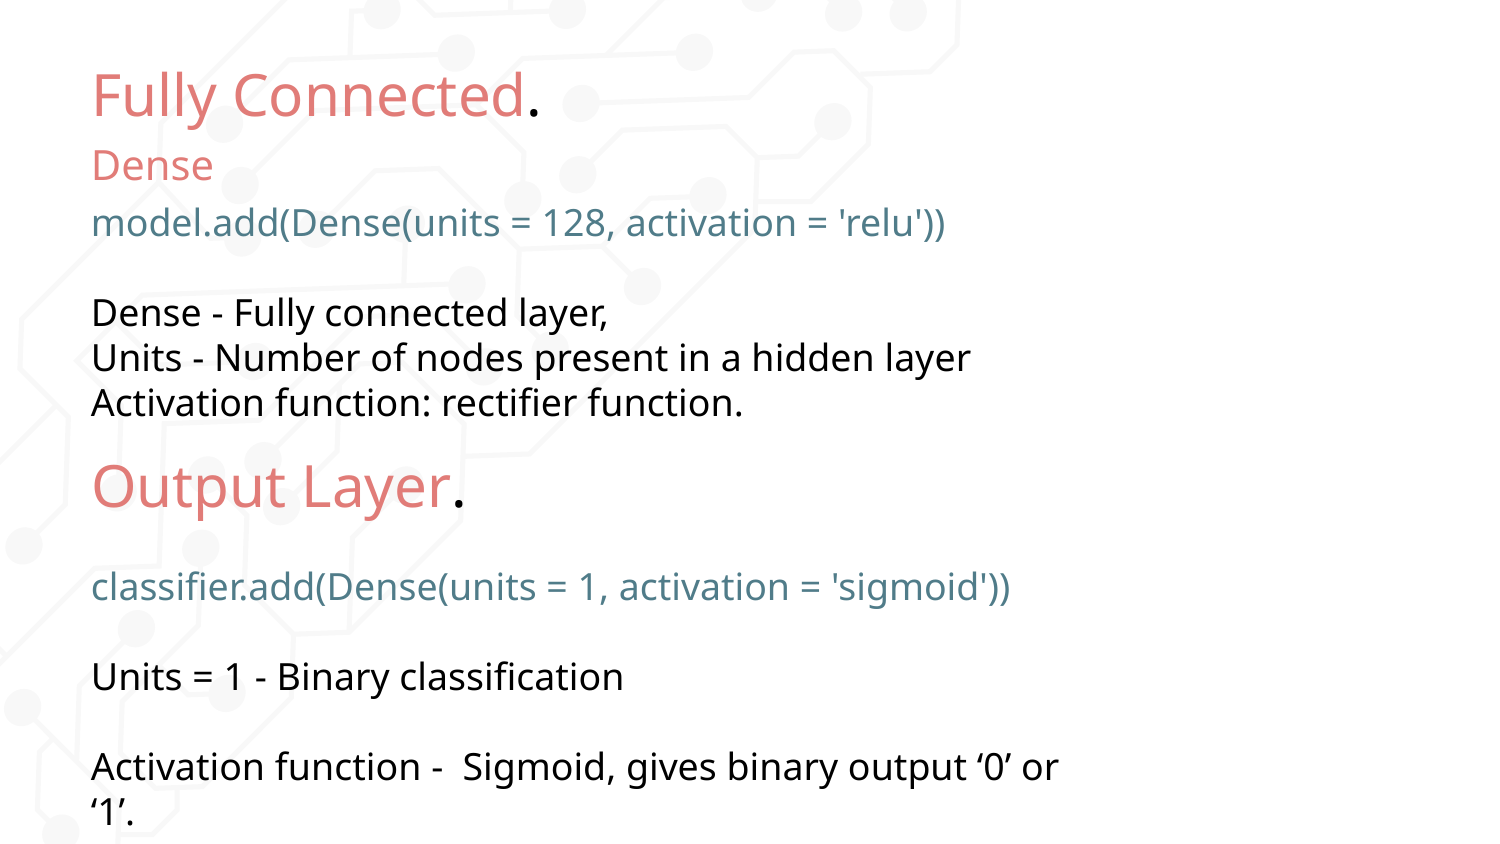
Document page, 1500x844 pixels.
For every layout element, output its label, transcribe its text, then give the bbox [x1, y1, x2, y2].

text_box Output Layer. [75, 434, 1247, 528]
text_box model.add(Dense(units = 128, activation = 'relu')) Dense - Fully connected layer, Units - Number of nodes present in a hidden layer Activation function: rectifier function. [76, 191, 1098, 432]
text_box classifier.add(Dense(units = 1, activation = 'sigmoid')) Units = 1 - Binary classification Activation function - Sigmoid, gives binary output ‘0’ or ‘1’. [76, 555, 1098, 840]
title Fully Connected. [76, 42, 1247, 137]
text_box Dense [76, 131, 1083, 197]
